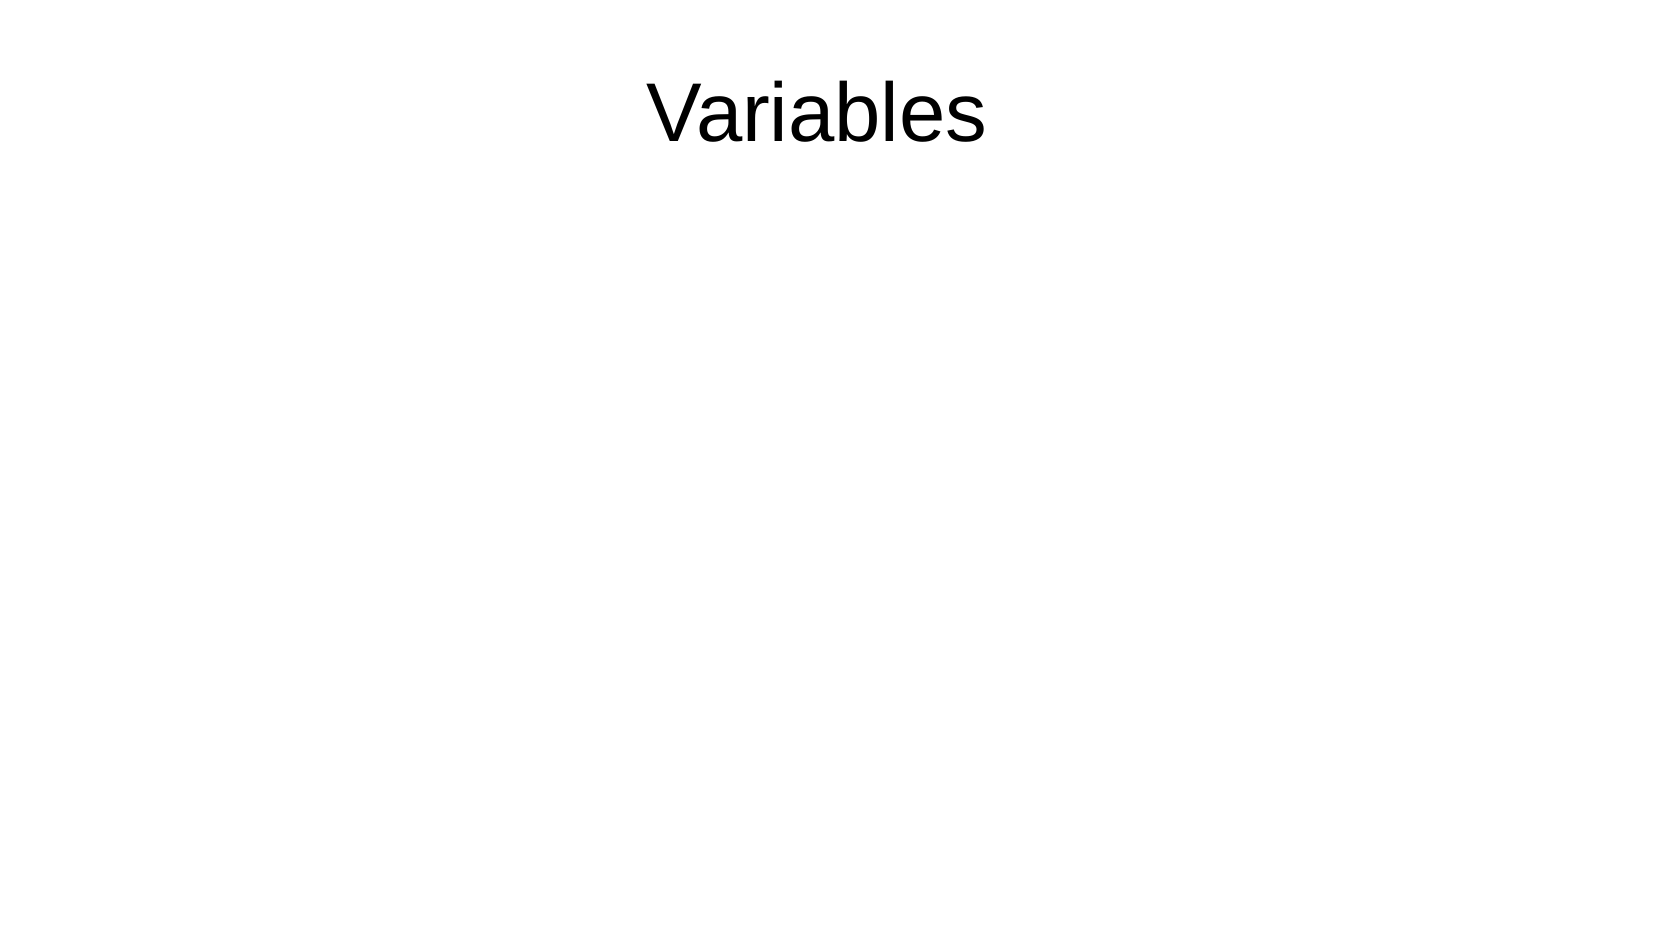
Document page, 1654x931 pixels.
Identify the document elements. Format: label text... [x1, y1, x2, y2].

text_box Variables [476, 50, 1159, 166]
